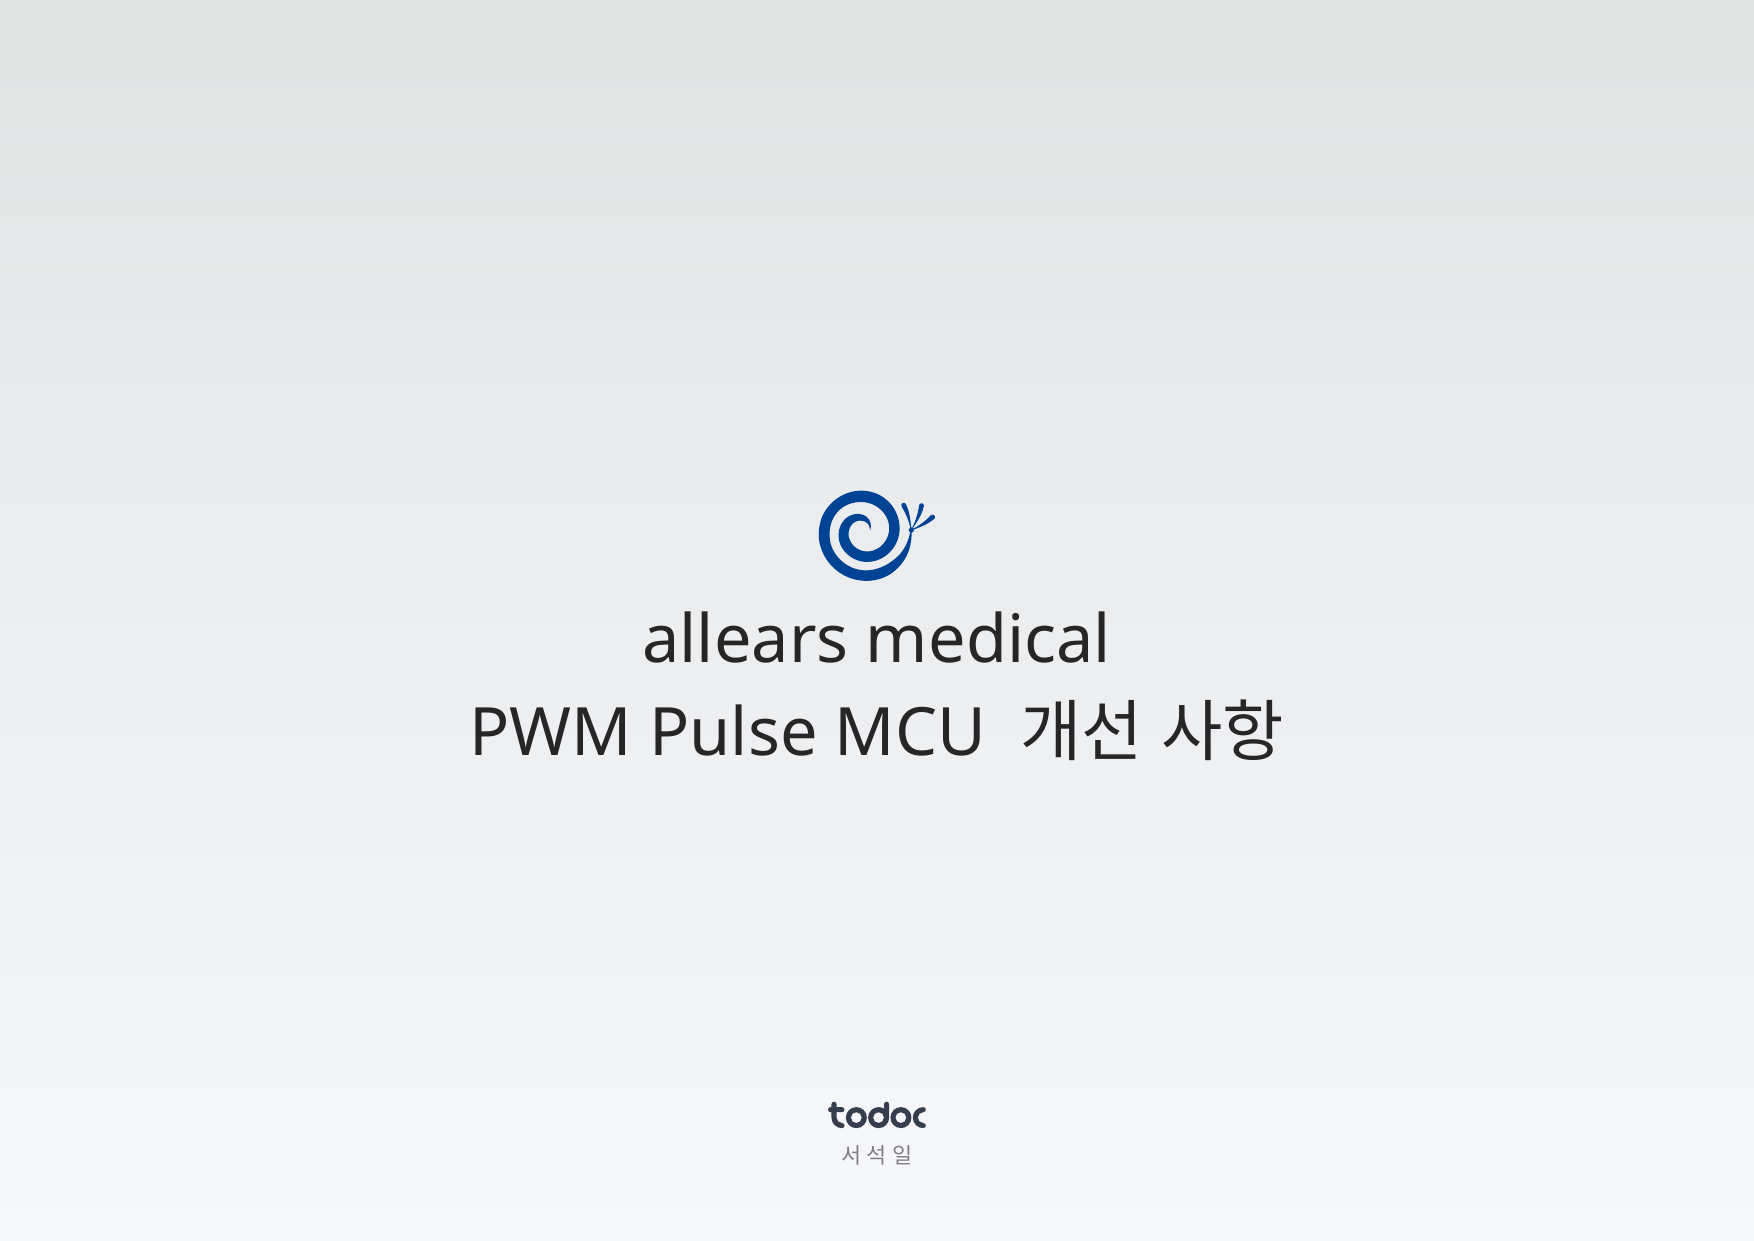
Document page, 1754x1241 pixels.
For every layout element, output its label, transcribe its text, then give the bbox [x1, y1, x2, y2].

text_box 서 석 일 [841, 1141, 913, 1168]
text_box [827, 1101, 926, 1129]
text_box [818, 490, 935, 581]
text_box allears medical PWM Pulse MCU 개선 사항 [469, 595, 1285, 770]
